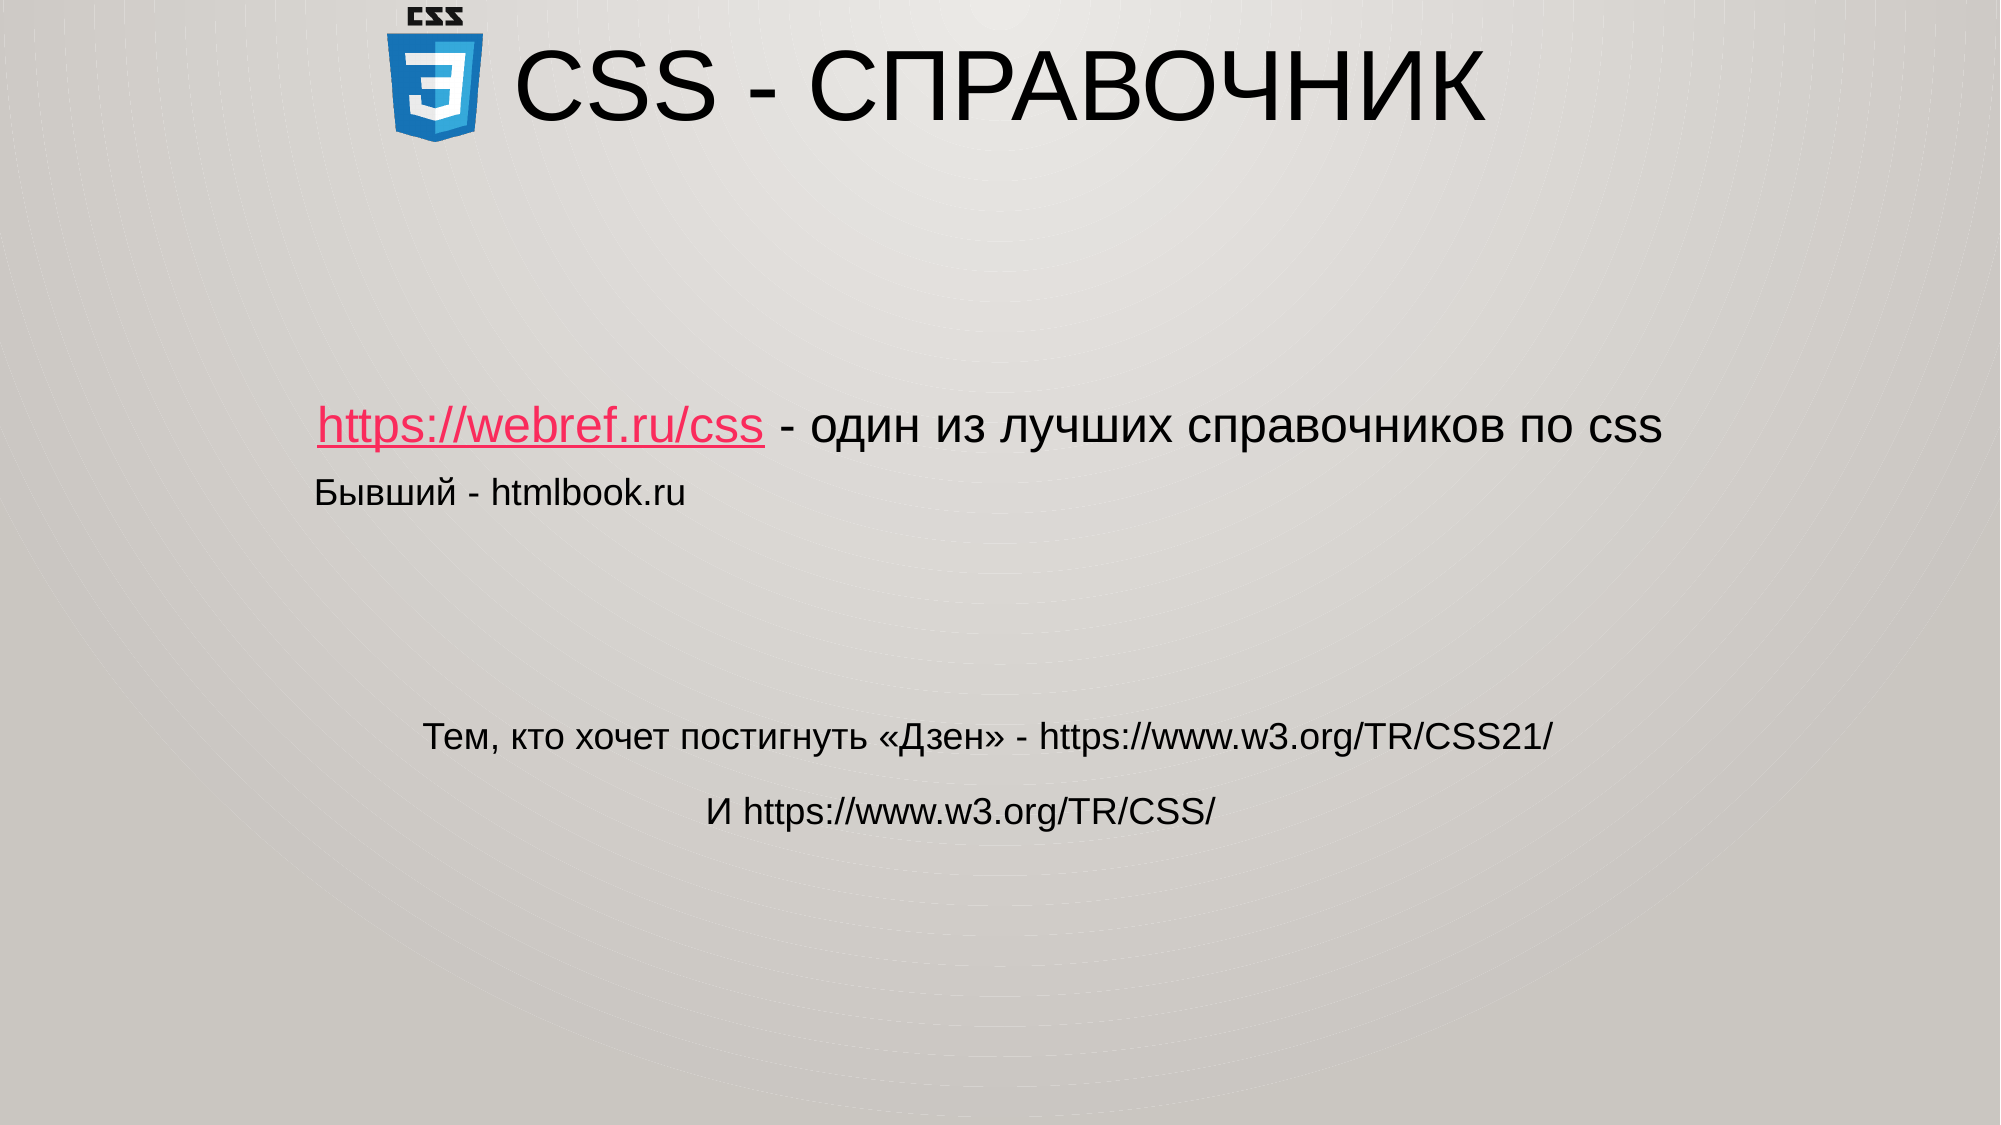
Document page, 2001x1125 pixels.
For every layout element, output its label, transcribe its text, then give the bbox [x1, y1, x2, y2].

text_box И https://www.w3.org/TR/CSS/ [690, 779, 1231, 840]
picture [387, 7, 483, 142]
text_box https://webref.ru/css - один из лучших справочников по css [302, 385, 1679, 460]
text_box Тем, кто хочет постигнуть «Дзен» - https://www.w3.org/TR/CSS21/ [407, 704, 1569, 764]
text_box Бывший - htmlbook.ru [299, 460, 702, 521]
title CSS - справочник [0, 0, 2000, 142]
